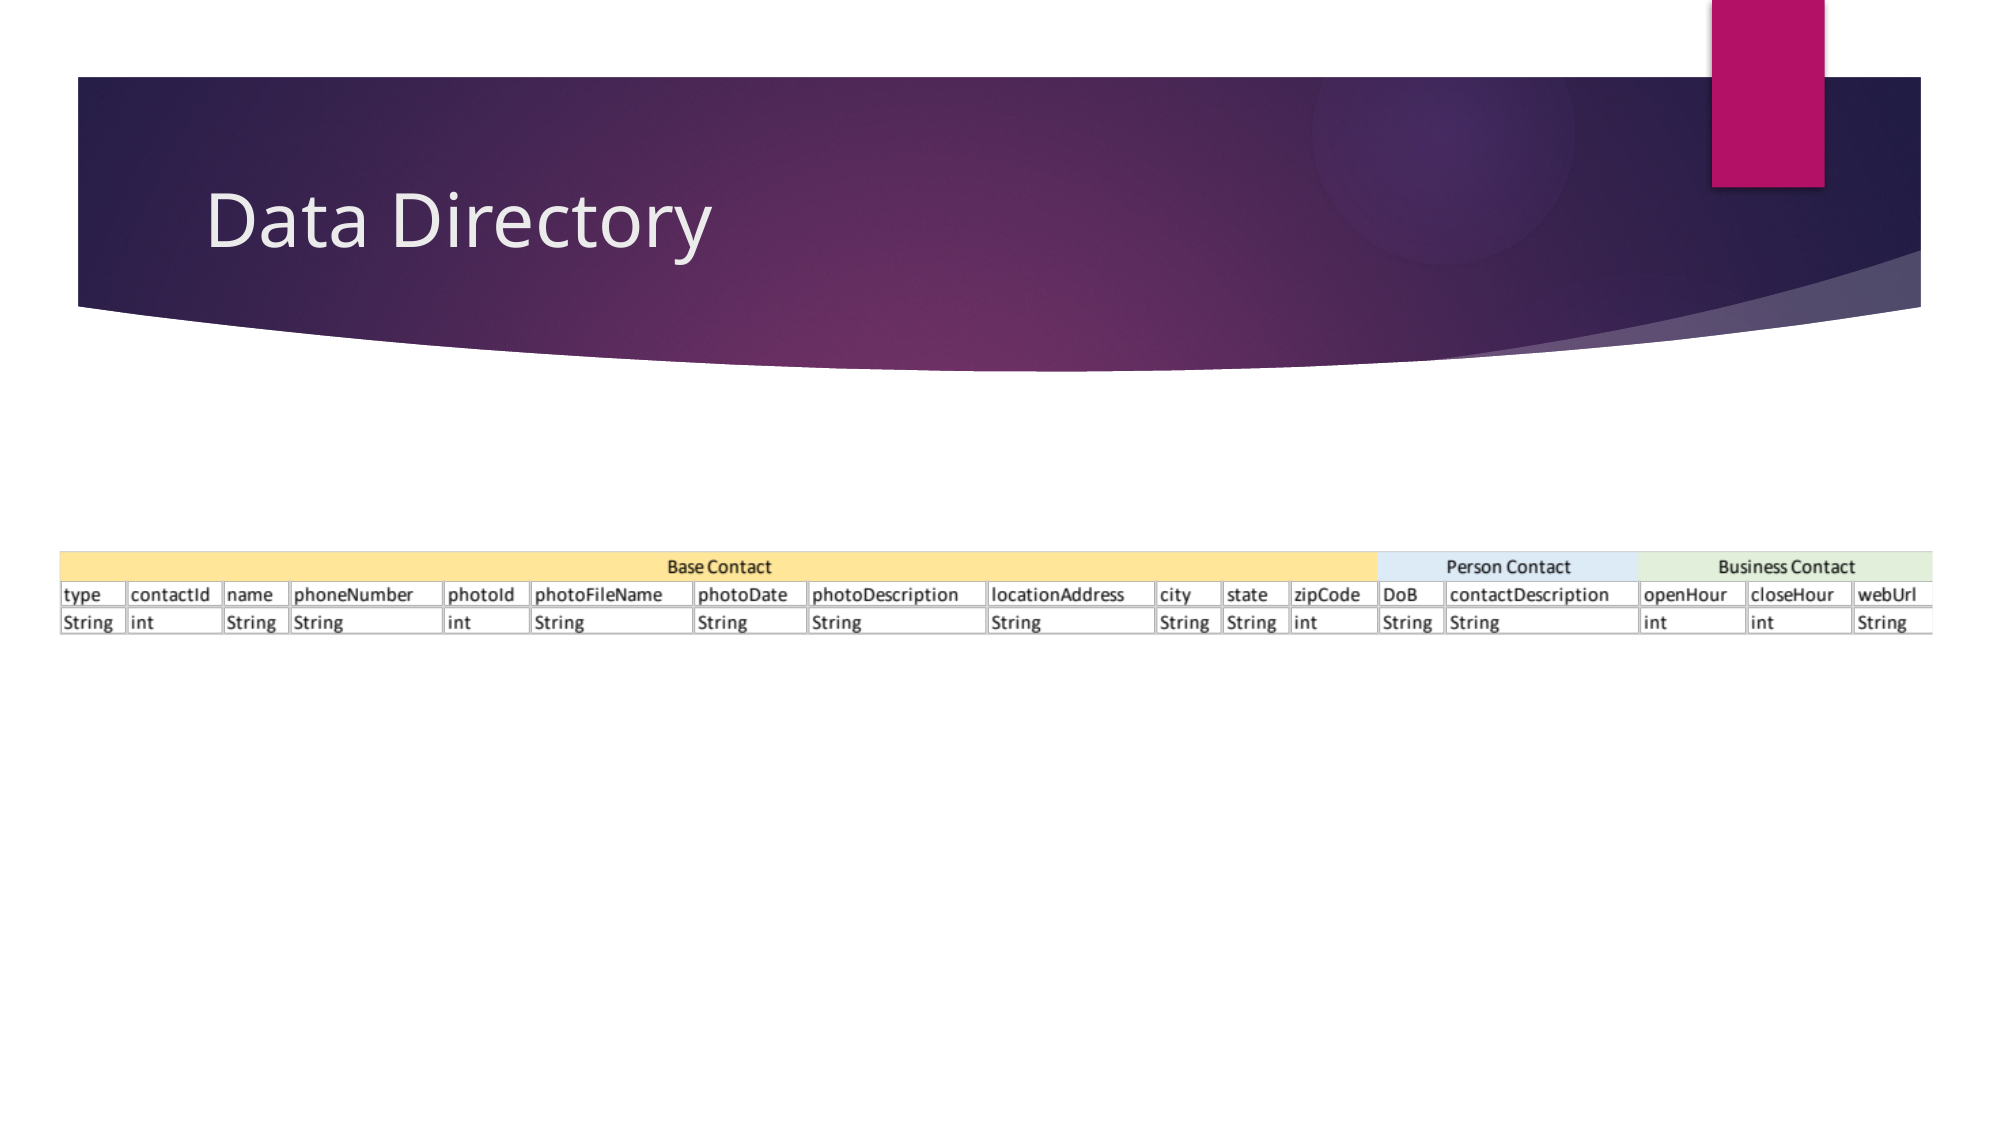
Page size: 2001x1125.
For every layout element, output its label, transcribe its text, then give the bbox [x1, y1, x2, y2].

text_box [59, 550, 1933, 635]
title Data Directory [189, 159, 1627, 276]
